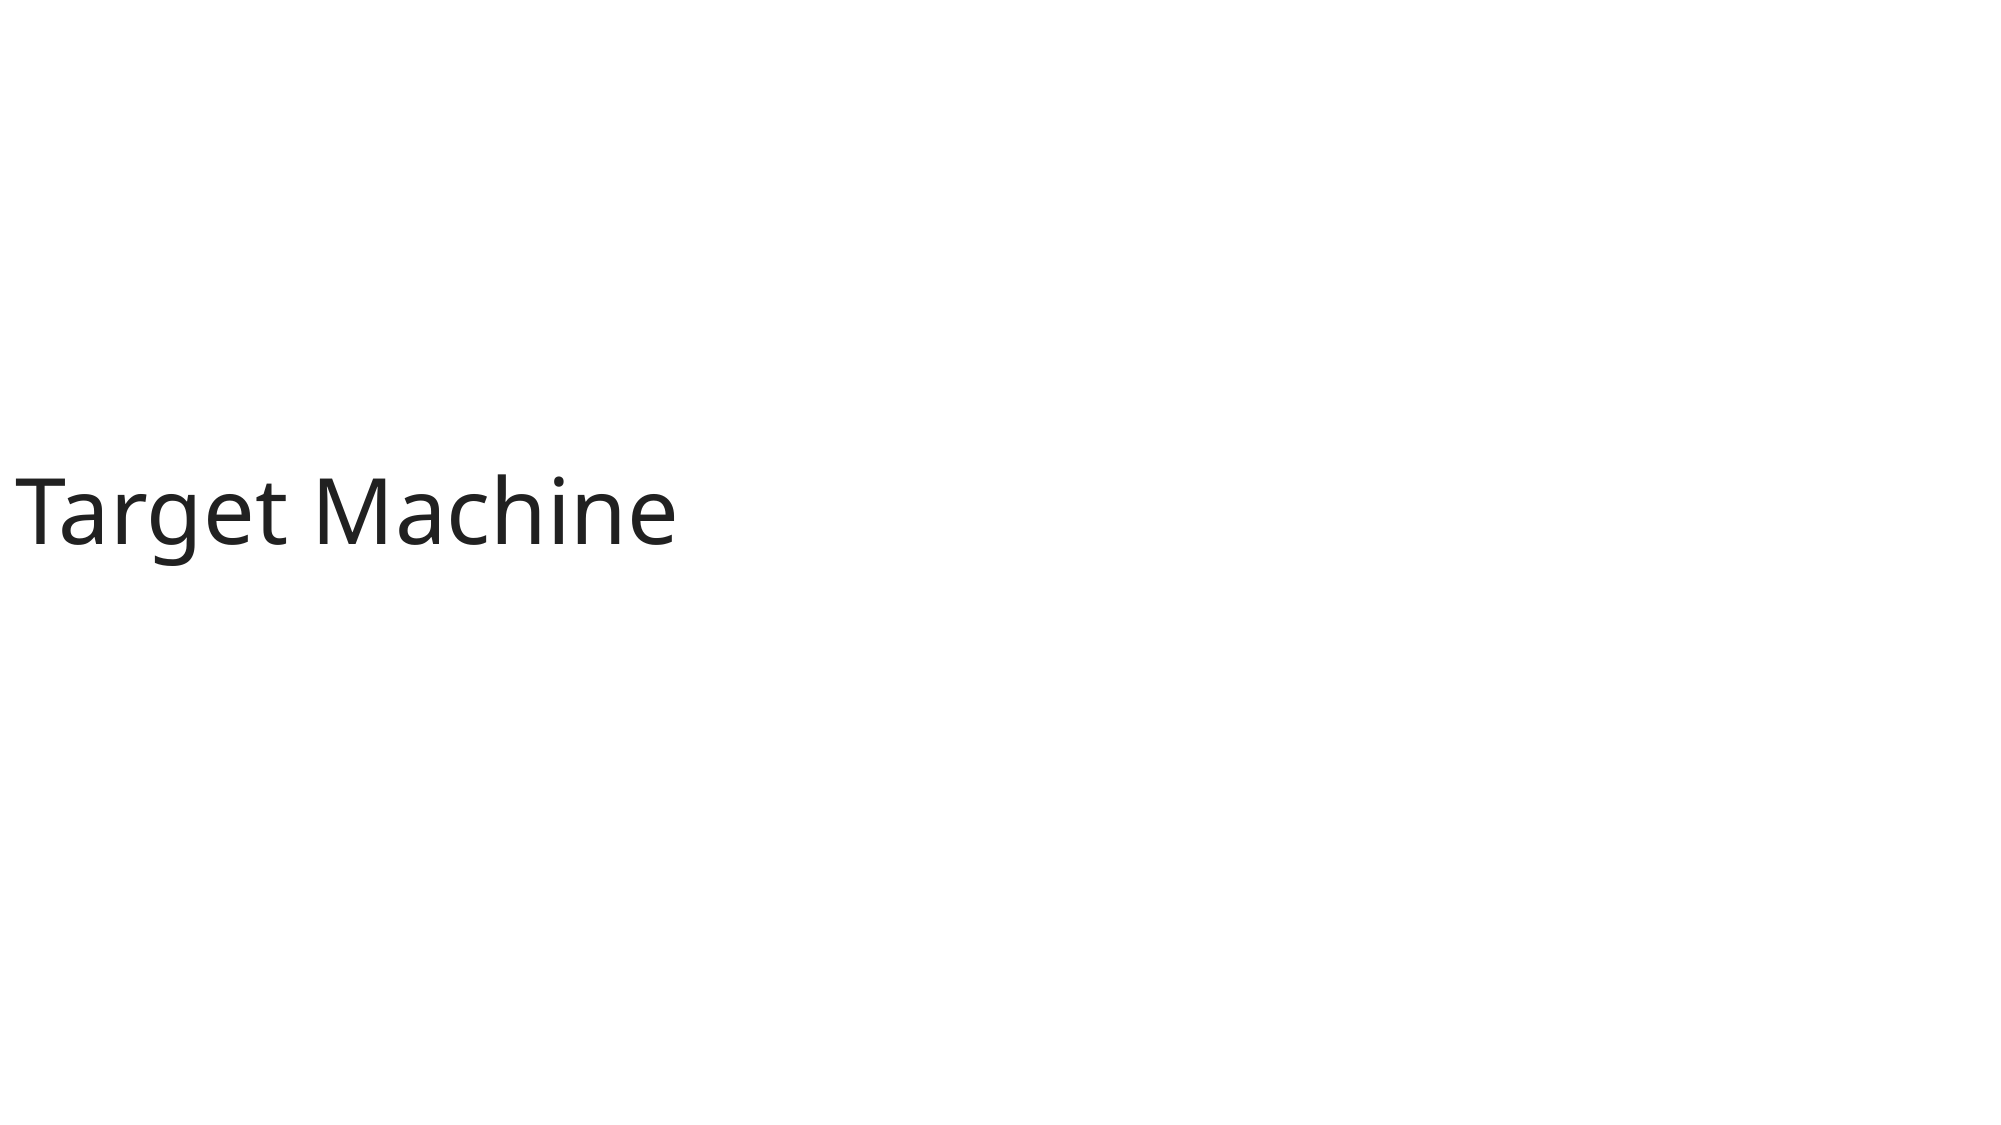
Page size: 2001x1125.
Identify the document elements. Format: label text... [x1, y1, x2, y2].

title Target Machine [0, 280, 1725, 749]
